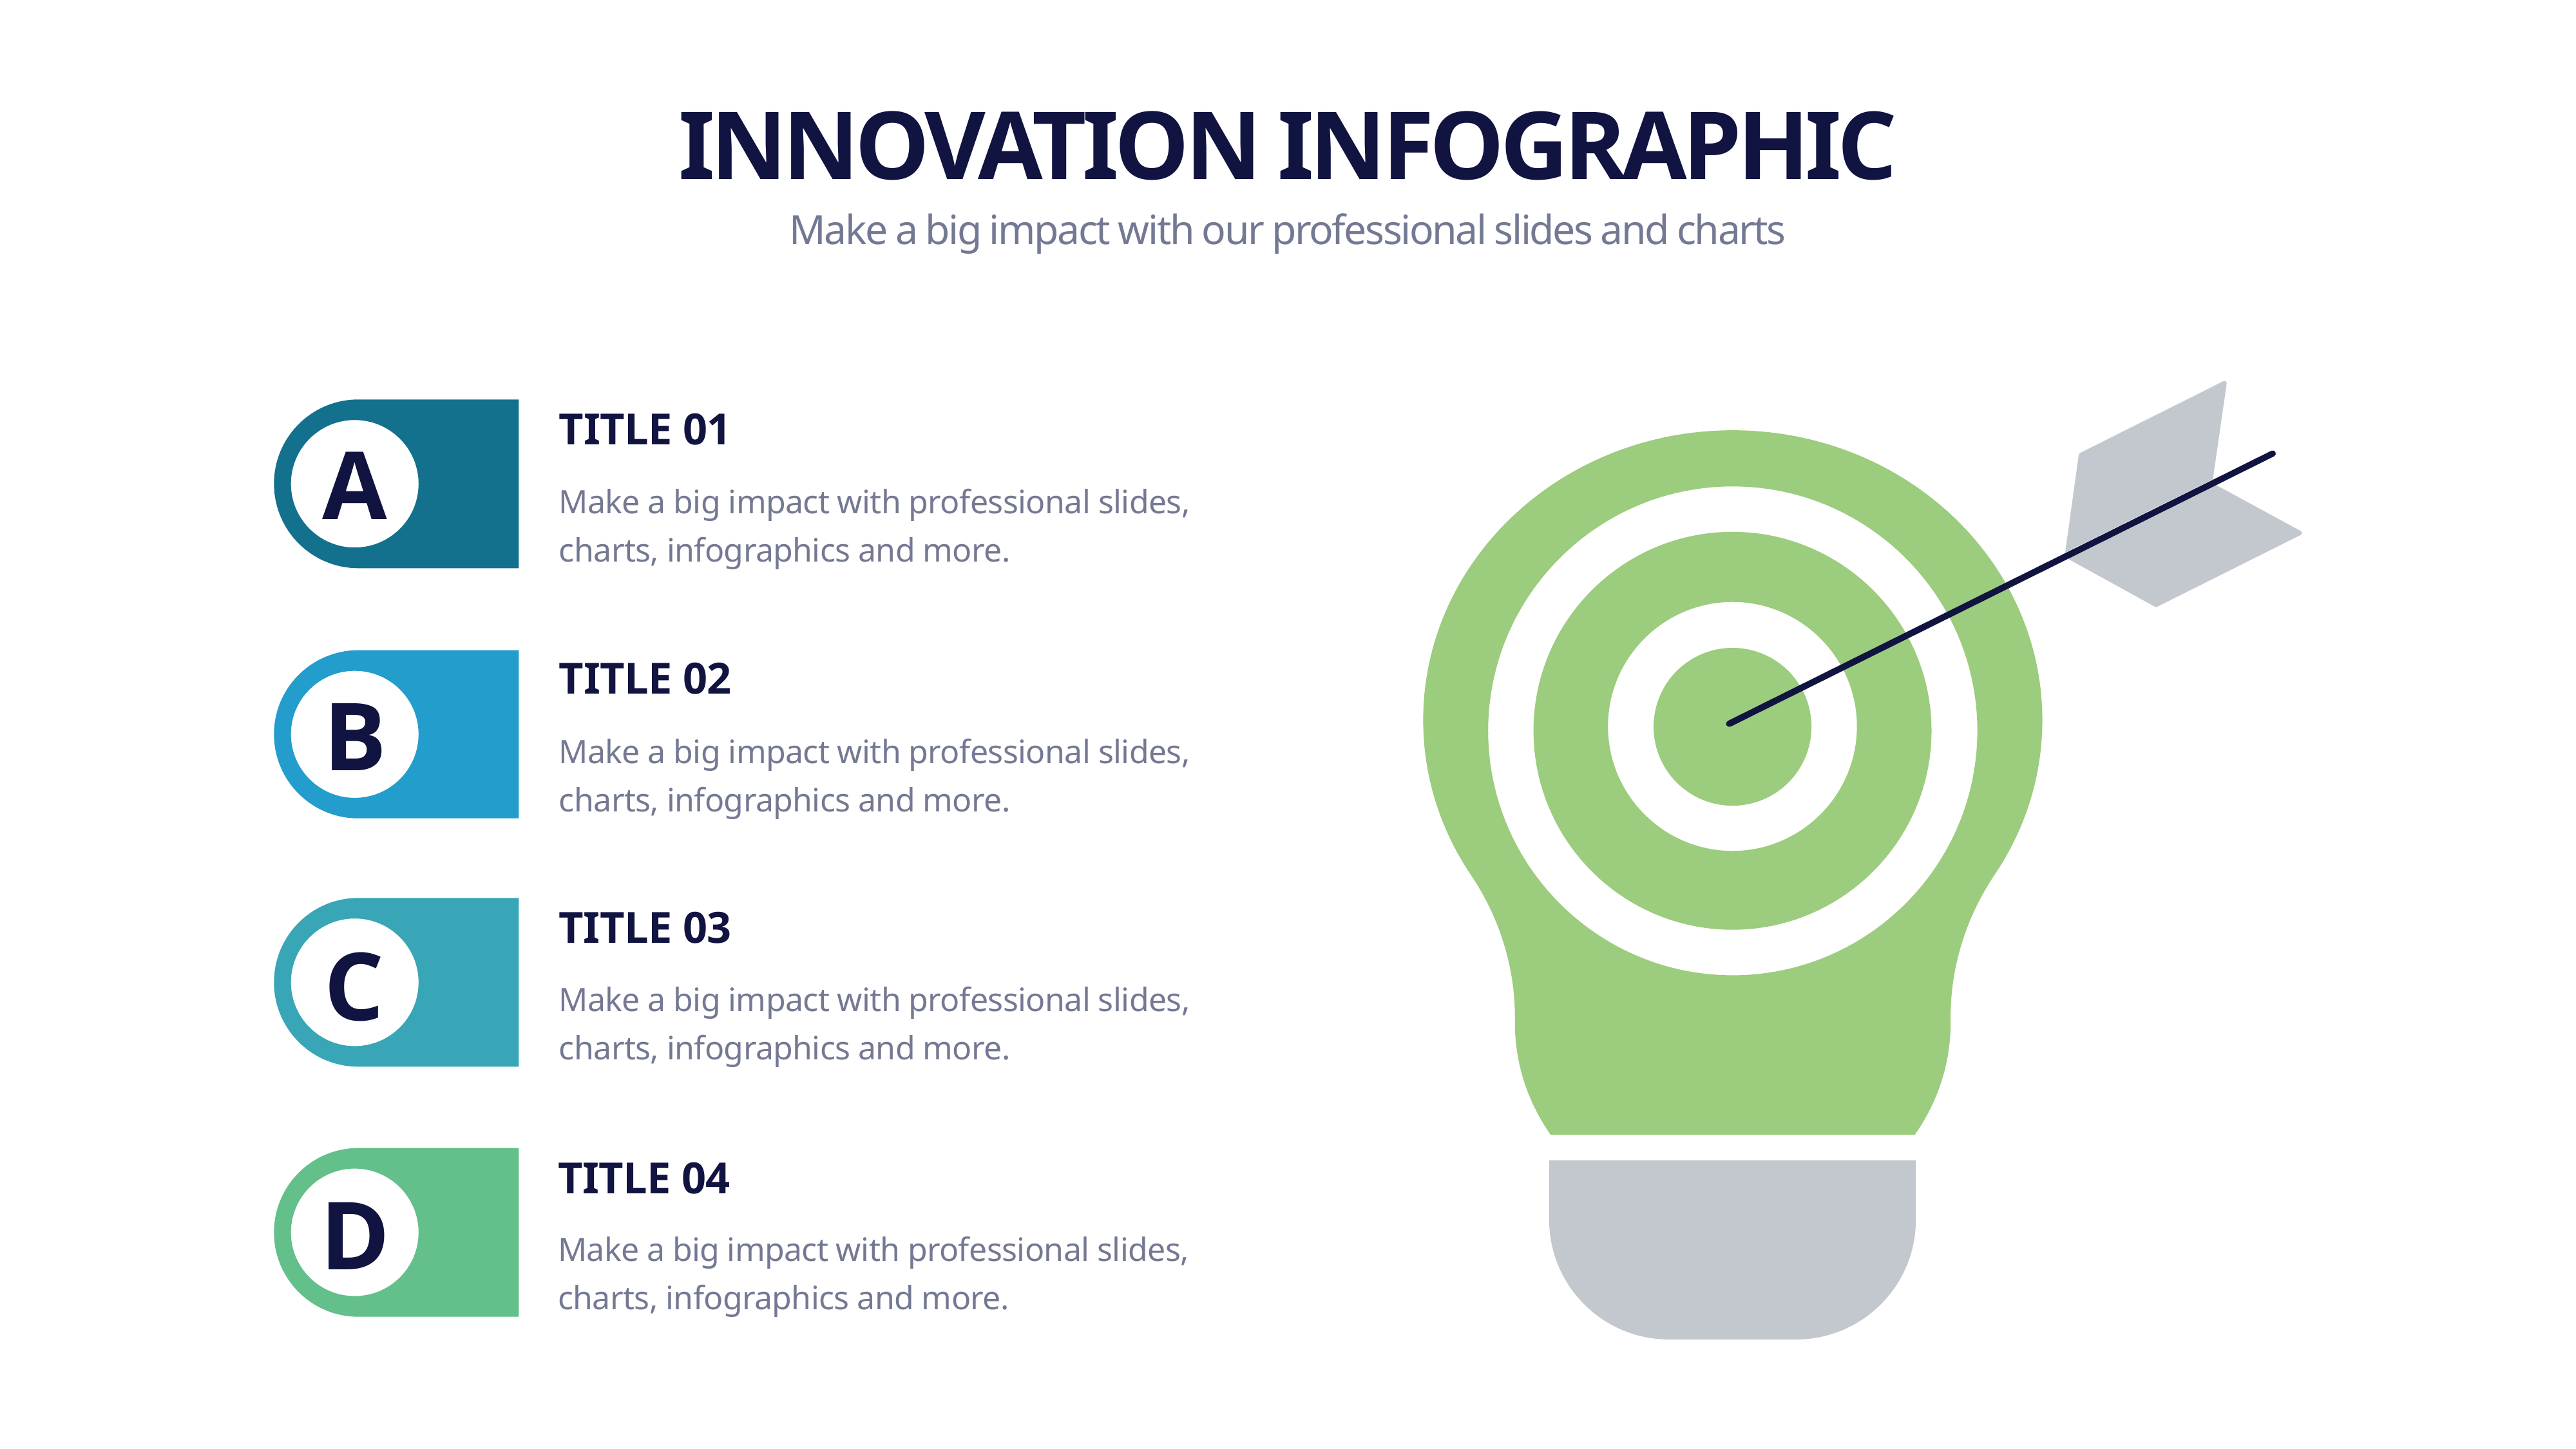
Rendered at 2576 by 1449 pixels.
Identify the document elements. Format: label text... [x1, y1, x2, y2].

text_box Make a big impact with professional slides, charts, infographics and more. [549, 965, 1289, 1071]
text_box Make a big impact with our professional slides and charts [160, 199, 2416, 258]
text_box D [272, 1170, 438, 1293]
text_box [300, 898, 519, 1067]
text_box Make a big impact with professional slides, charts, infographics and more. [549, 716, 1290, 823]
text_box TITLE 02 [549, 646, 1290, 708]
text_box TITLE 01 [549, 397, 1288, 458]
text_box TITLE 03 [549, 895, 1289, 957]
text_box [299, 650, 519, 819]
text_box [1549, 1160, 1916, 1340]
text_box Make a big impact with professional slides, charts, infographics and more. [549, 467, 1288, 573]
text_box [1654, 648, 1812, 806]
text_box A [272, 421, 437, 543]
text_box Make a big impact with professional slides, charts, infographics and more. [548, 1215, 1288, 1321]
text_box B [272, 671, 438, 794]
text_box [300, 1148, 519, 1317]
text_box [1726, 450, 2276, 727]
text_box [2068, 486, 2302, 607]
text_box [298, 399, 519, 569]
text_box [2065, 381, 2227, 553]
text_box INNOVATION INFOGRAPHIC [160, 80, 2416, 199]
text_box TITLE 04 [548, 1146, 1288, 1207]
text_box C [272, 922, 437, 1045]
text_box [1423, 430, 2043, 1135]
text_box [1533, 531, 1932, 930]
